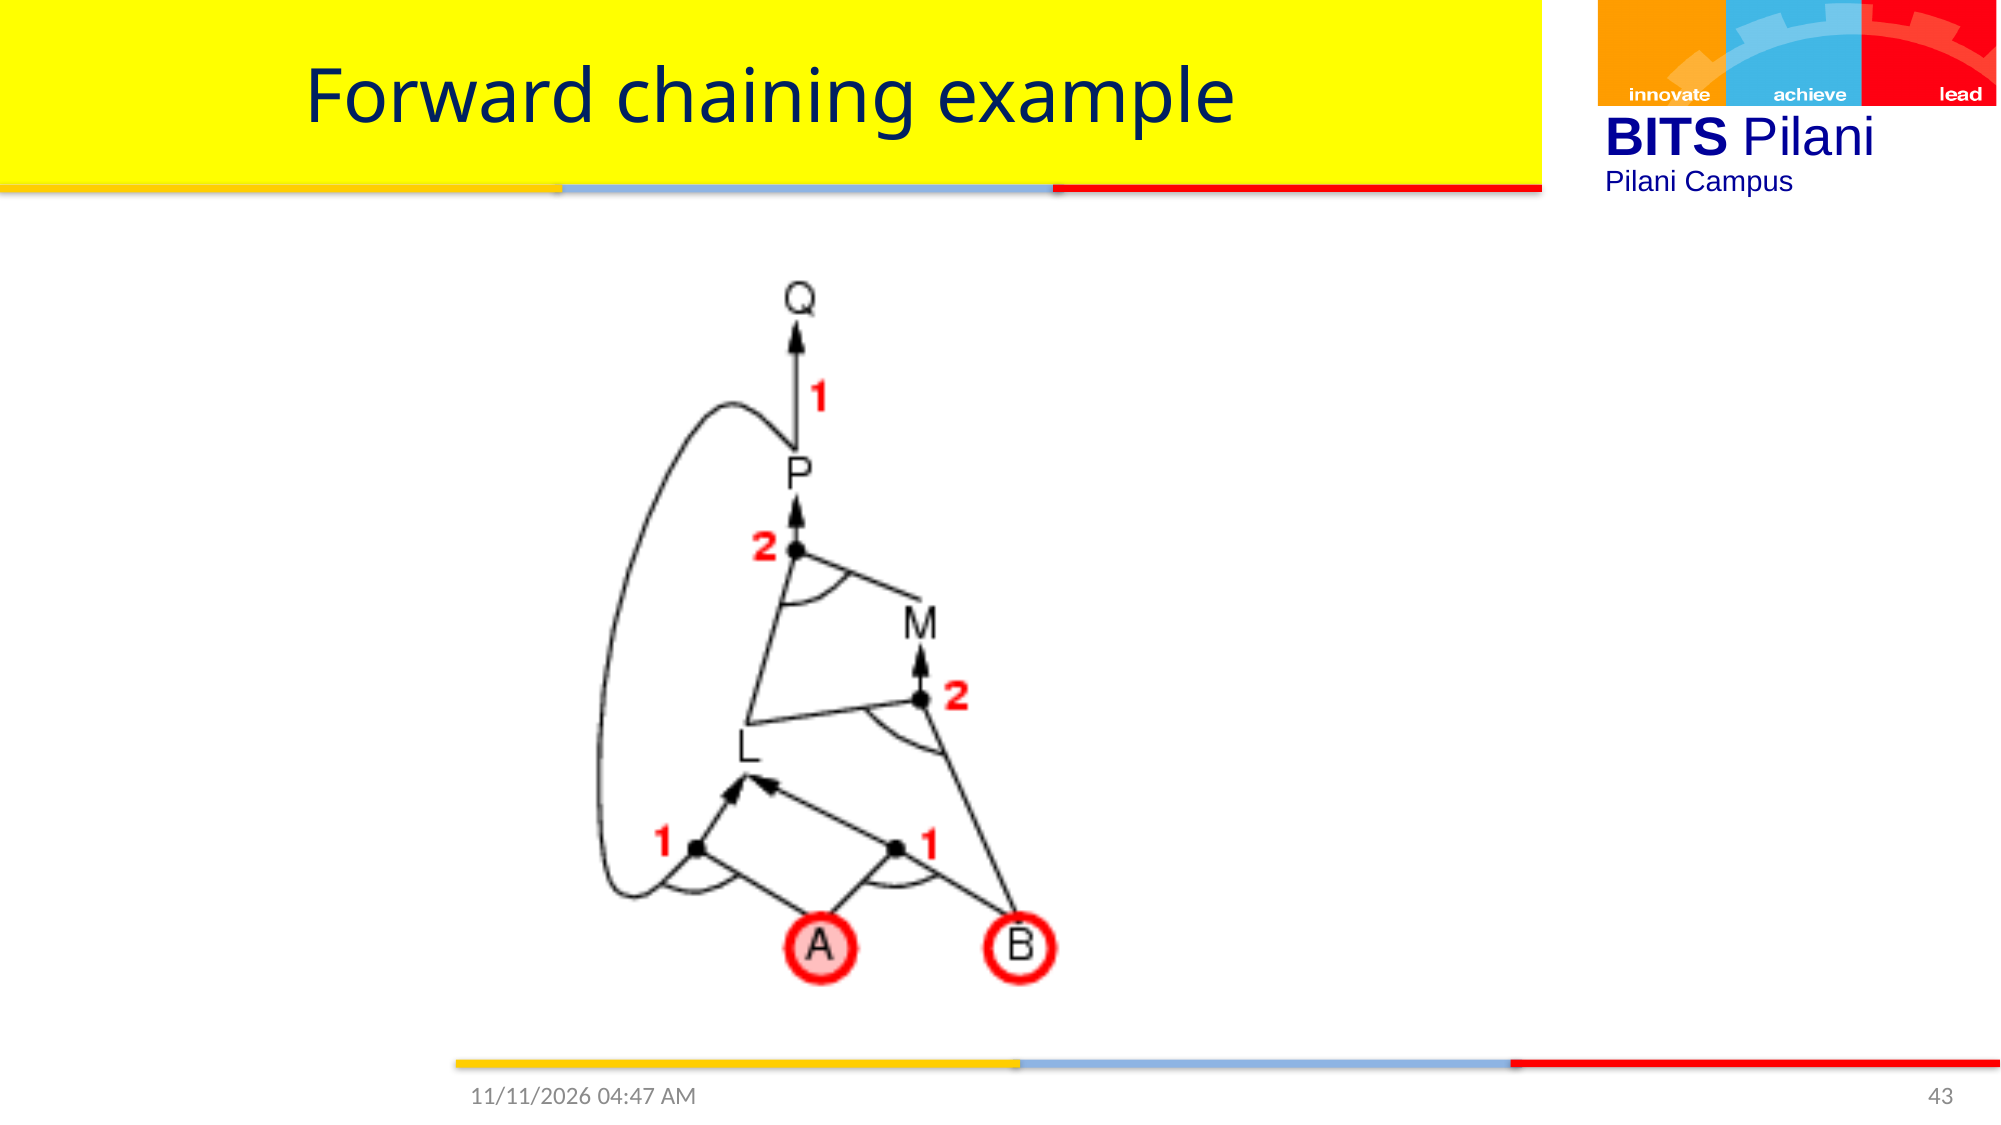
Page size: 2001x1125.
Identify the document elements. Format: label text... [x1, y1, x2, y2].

picture [1597, 0, 1997, 106]
slide_number 43 [1749, 1065, 1969, 1125]
title Forward chaining example [0, 0, 1543, 185]
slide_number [455, 1065, 922, 1125]
picture [562, 249, 1076, 1013]
